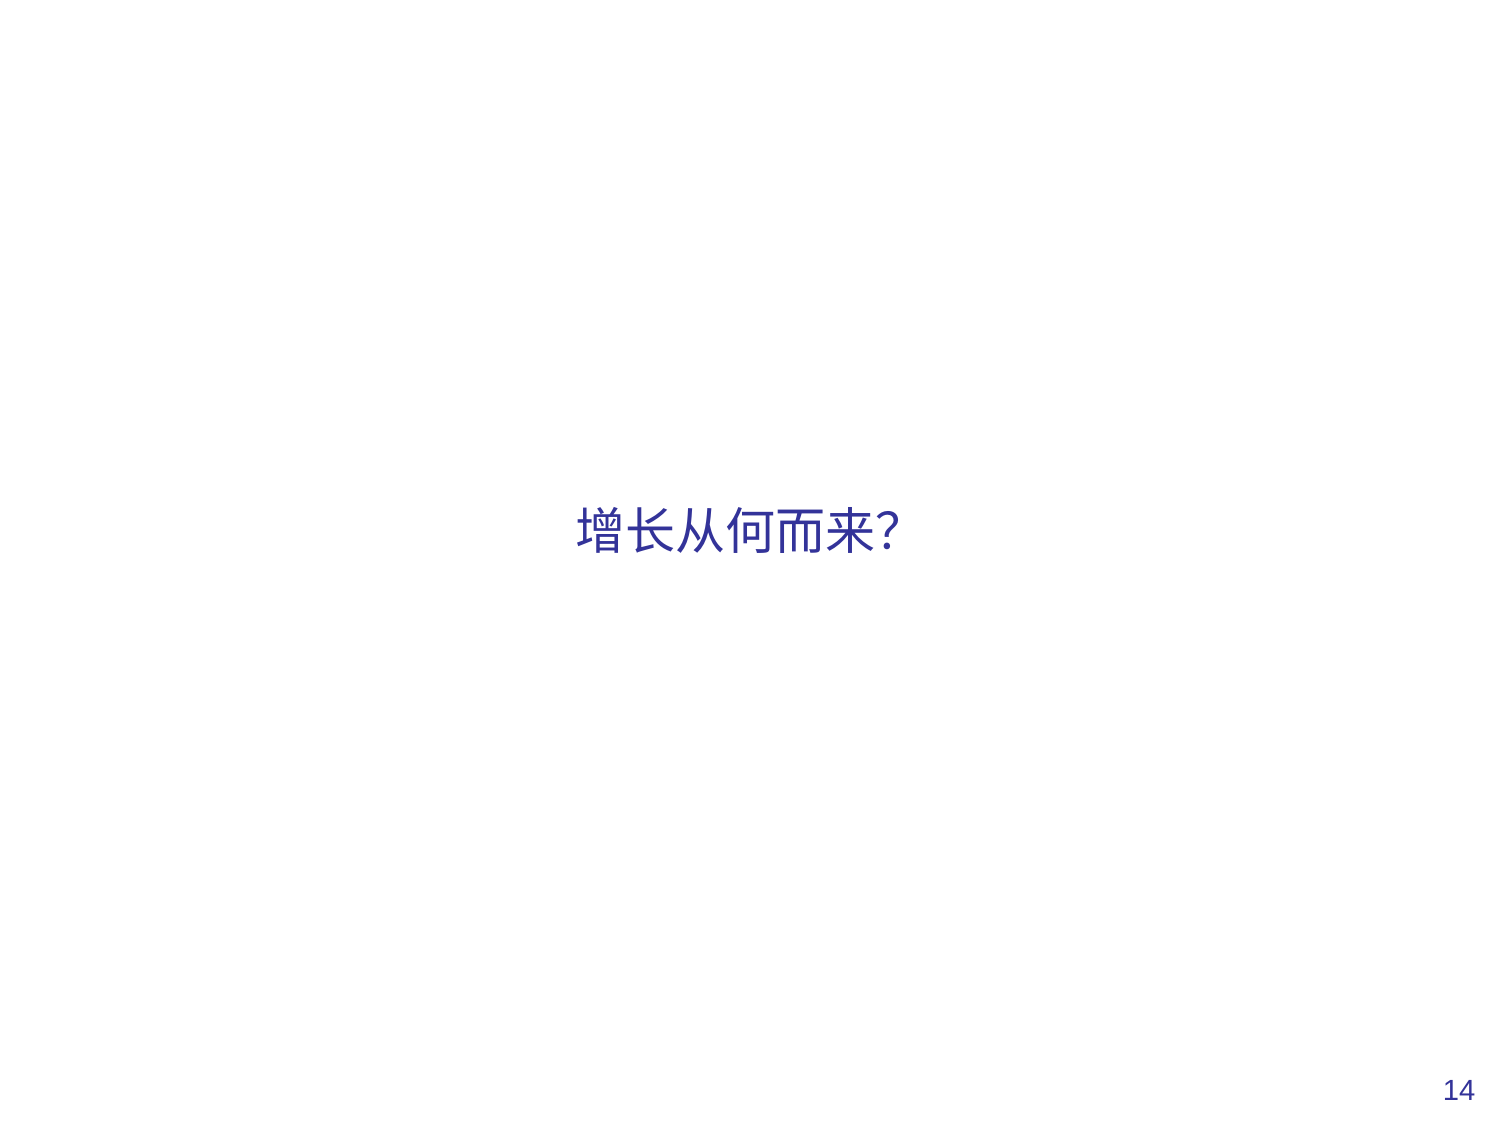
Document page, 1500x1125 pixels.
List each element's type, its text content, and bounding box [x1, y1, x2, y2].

title 增长从何而来？ [57, 469, 1443, 590]
slide_number 14 [1408, 1028, 1491, 1108]
